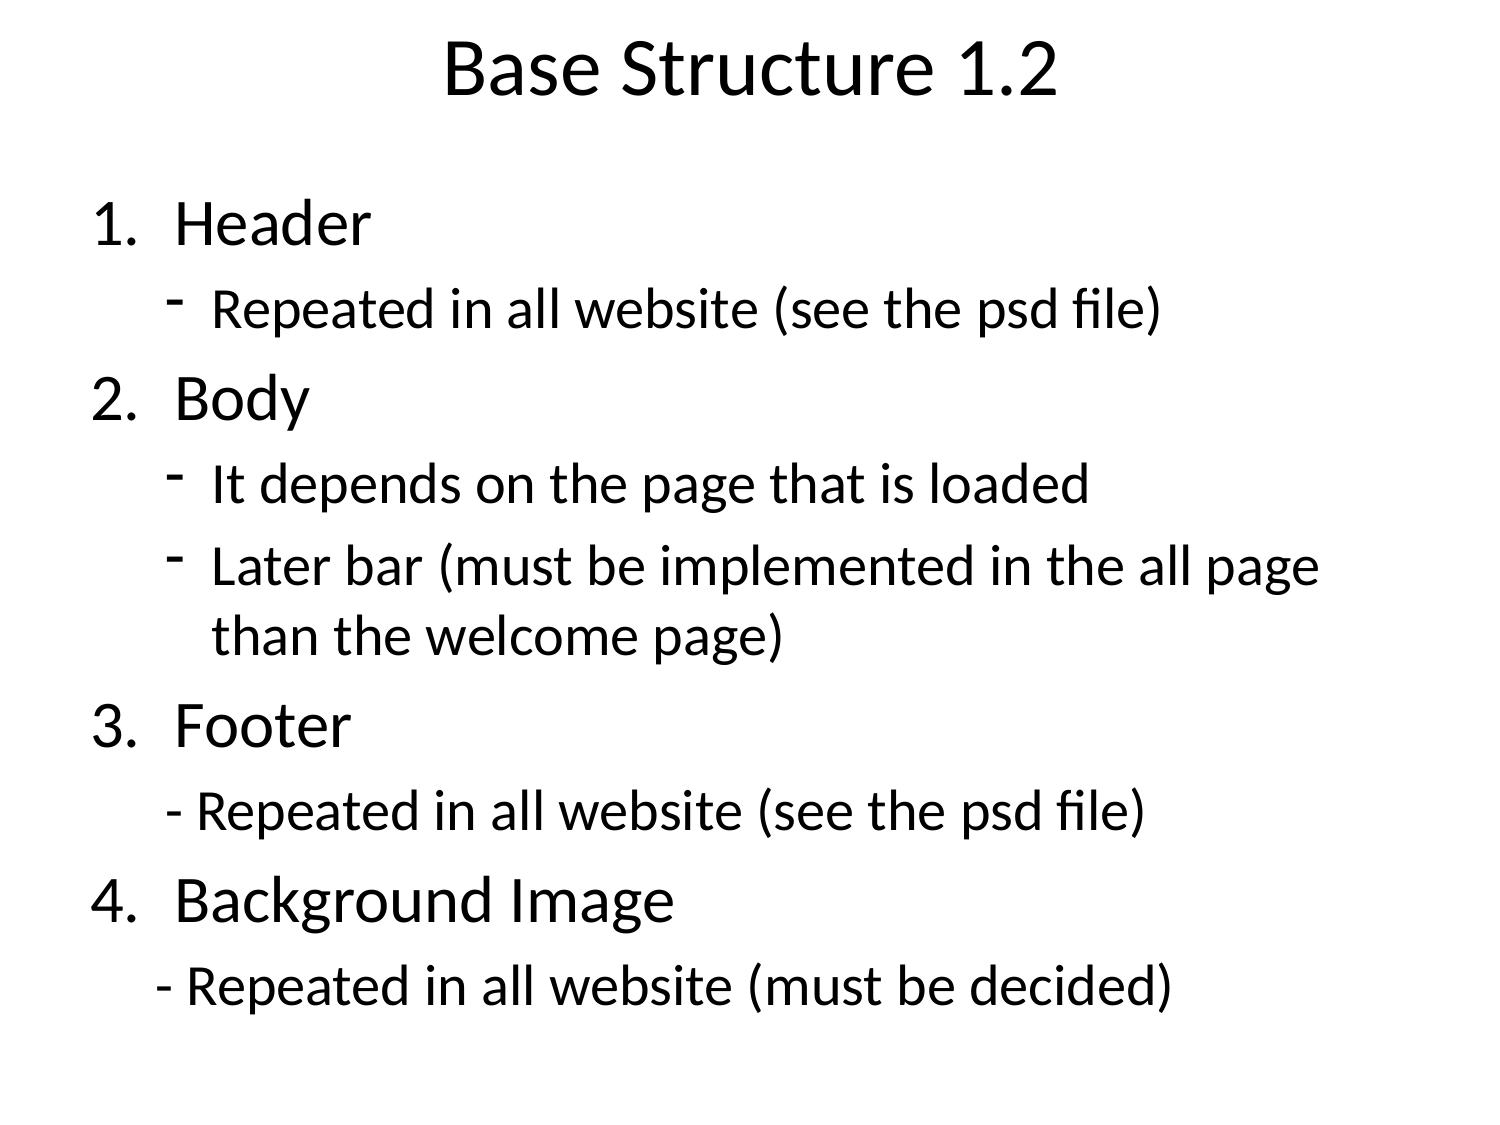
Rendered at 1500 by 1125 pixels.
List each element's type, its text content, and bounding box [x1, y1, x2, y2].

list Header Repeated in all website (see the psd file) Body It depends on the page that is loaded Later bar (must be implemented in the all page than the welcome page) Footer - Repeated in all website (see the psd file) Background Image - Repeated in all website (must be decided) [75, 113, 1425, 1083]
title Base Structure 1.2 [76, 3, 1427, 120]
